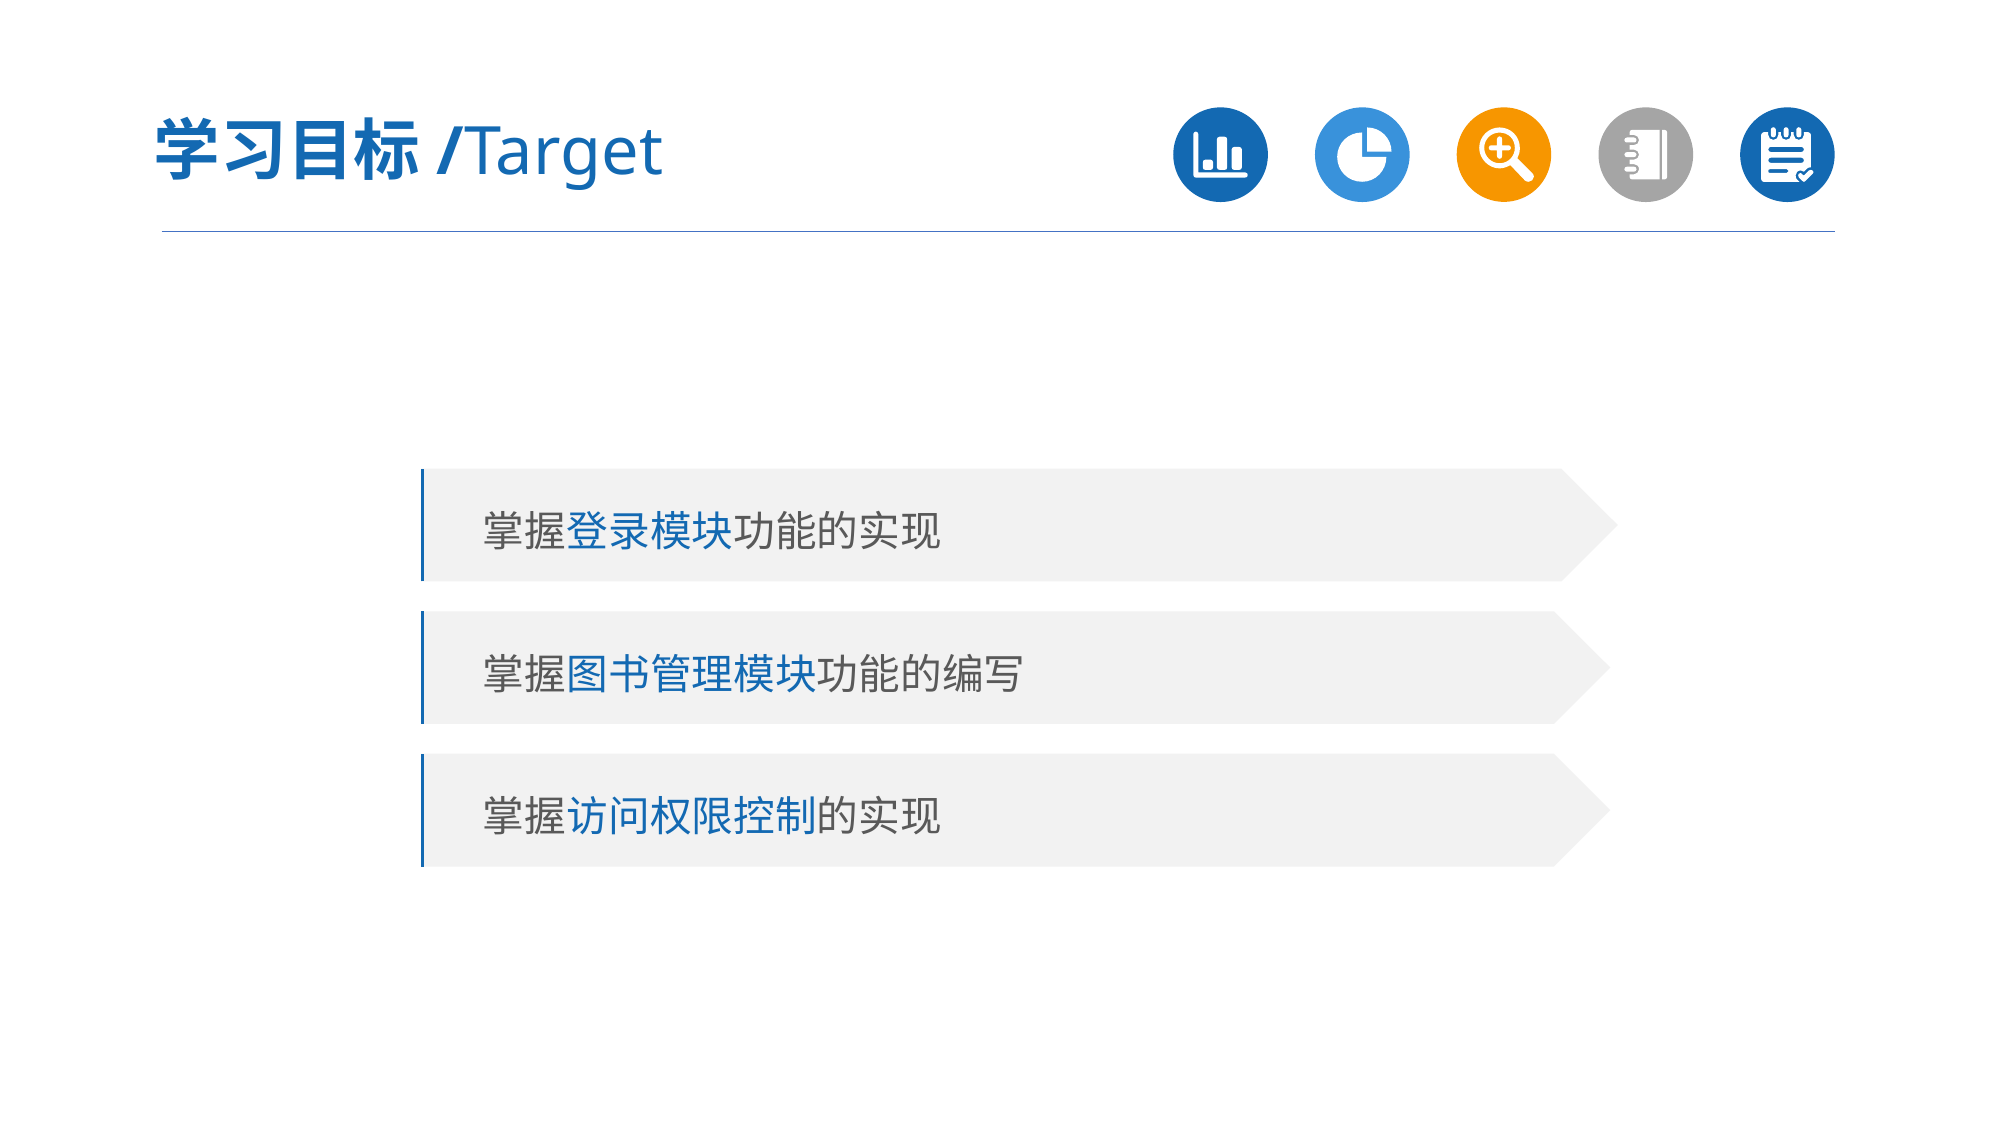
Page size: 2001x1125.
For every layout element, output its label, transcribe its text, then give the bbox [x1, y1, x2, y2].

text_box 学习目标/Target [133, 93, 918, 203]
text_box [421, 611, 1611, 724]
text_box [421, 753, 1611, 867]
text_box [421, 468, 1618, 582]
